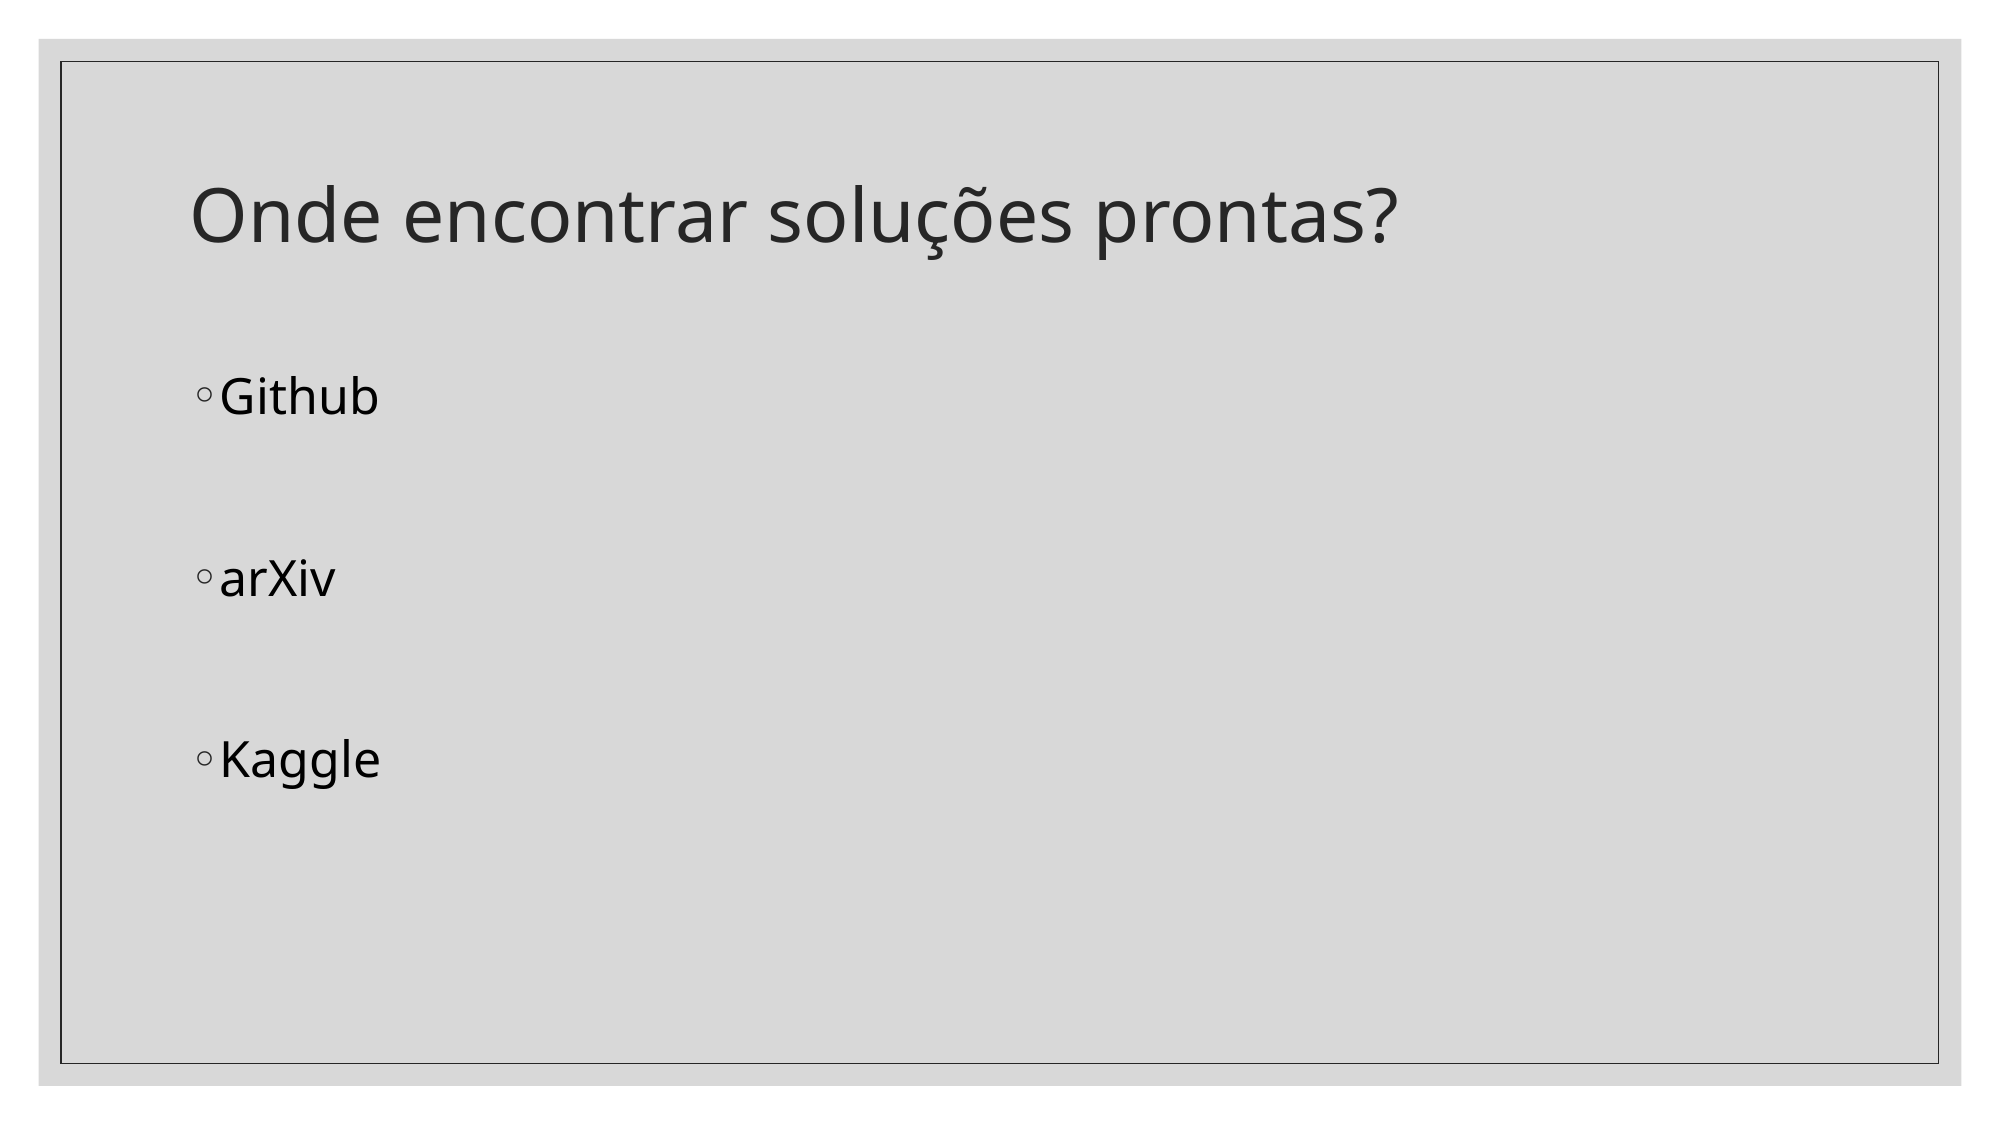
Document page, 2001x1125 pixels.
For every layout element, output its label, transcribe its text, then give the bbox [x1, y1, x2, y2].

title Onde encontrar soluções prontas? [174, 105, 1825, 331]
list Github arXiv Kaggle [174, 345, 1825, 977]
